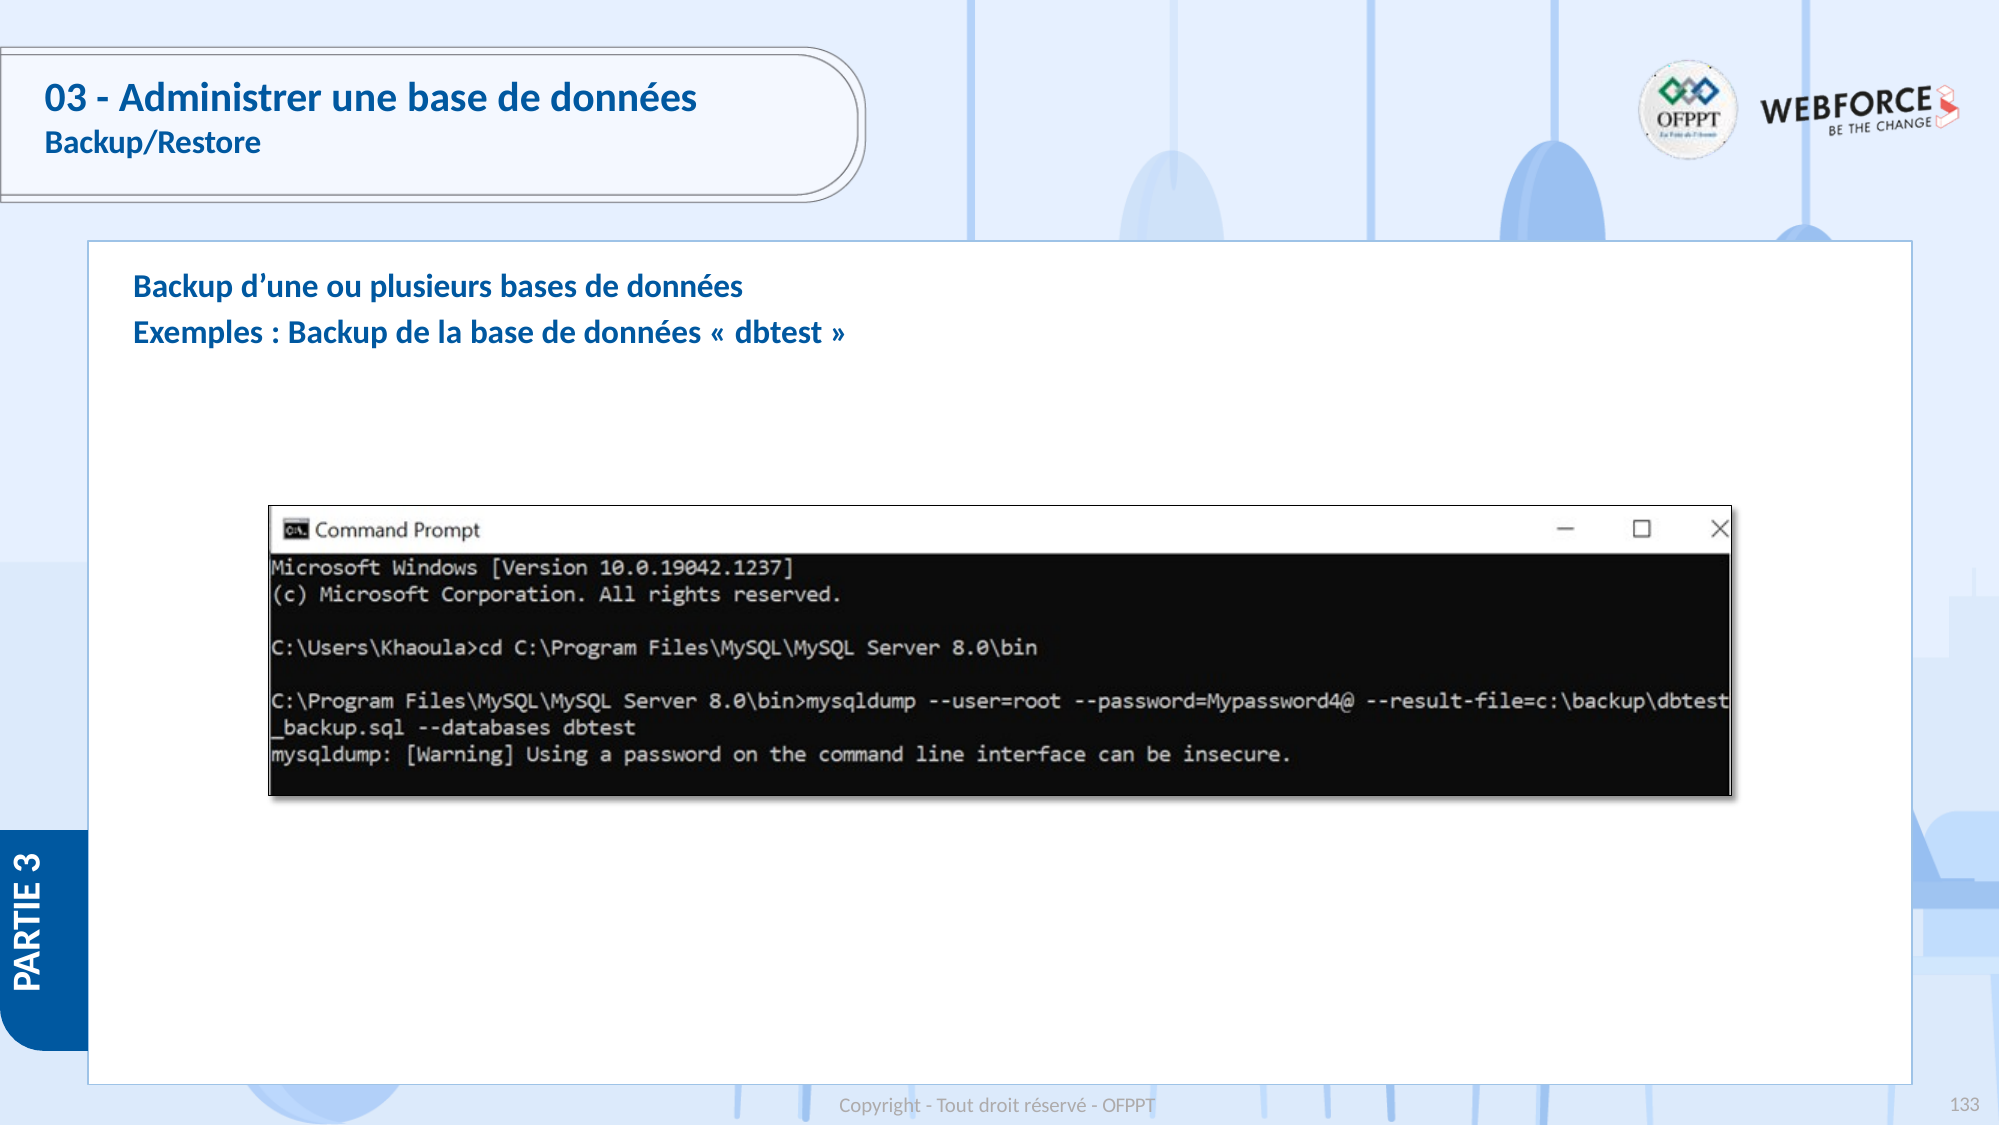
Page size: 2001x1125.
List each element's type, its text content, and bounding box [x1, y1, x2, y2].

text_box PARTIE 3 [0, 830, 88, 1008]
picture [0, 0, 1999, 1125]
slide_number 133 [1943, 1094, 1990, 1125]
title 03 - Administrer une base de données Backup/Restore [42, 67, 256, 258]
text_box Backup d’une ou plusieurs bases de données Exemples : Backup de la base de données « dbtest » [131, 258, 256, 351]
footer Copyright - Tout droit réservé - OFPPT [837, 1094, 1164, 1125]
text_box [263, 56, 1967, 810]
